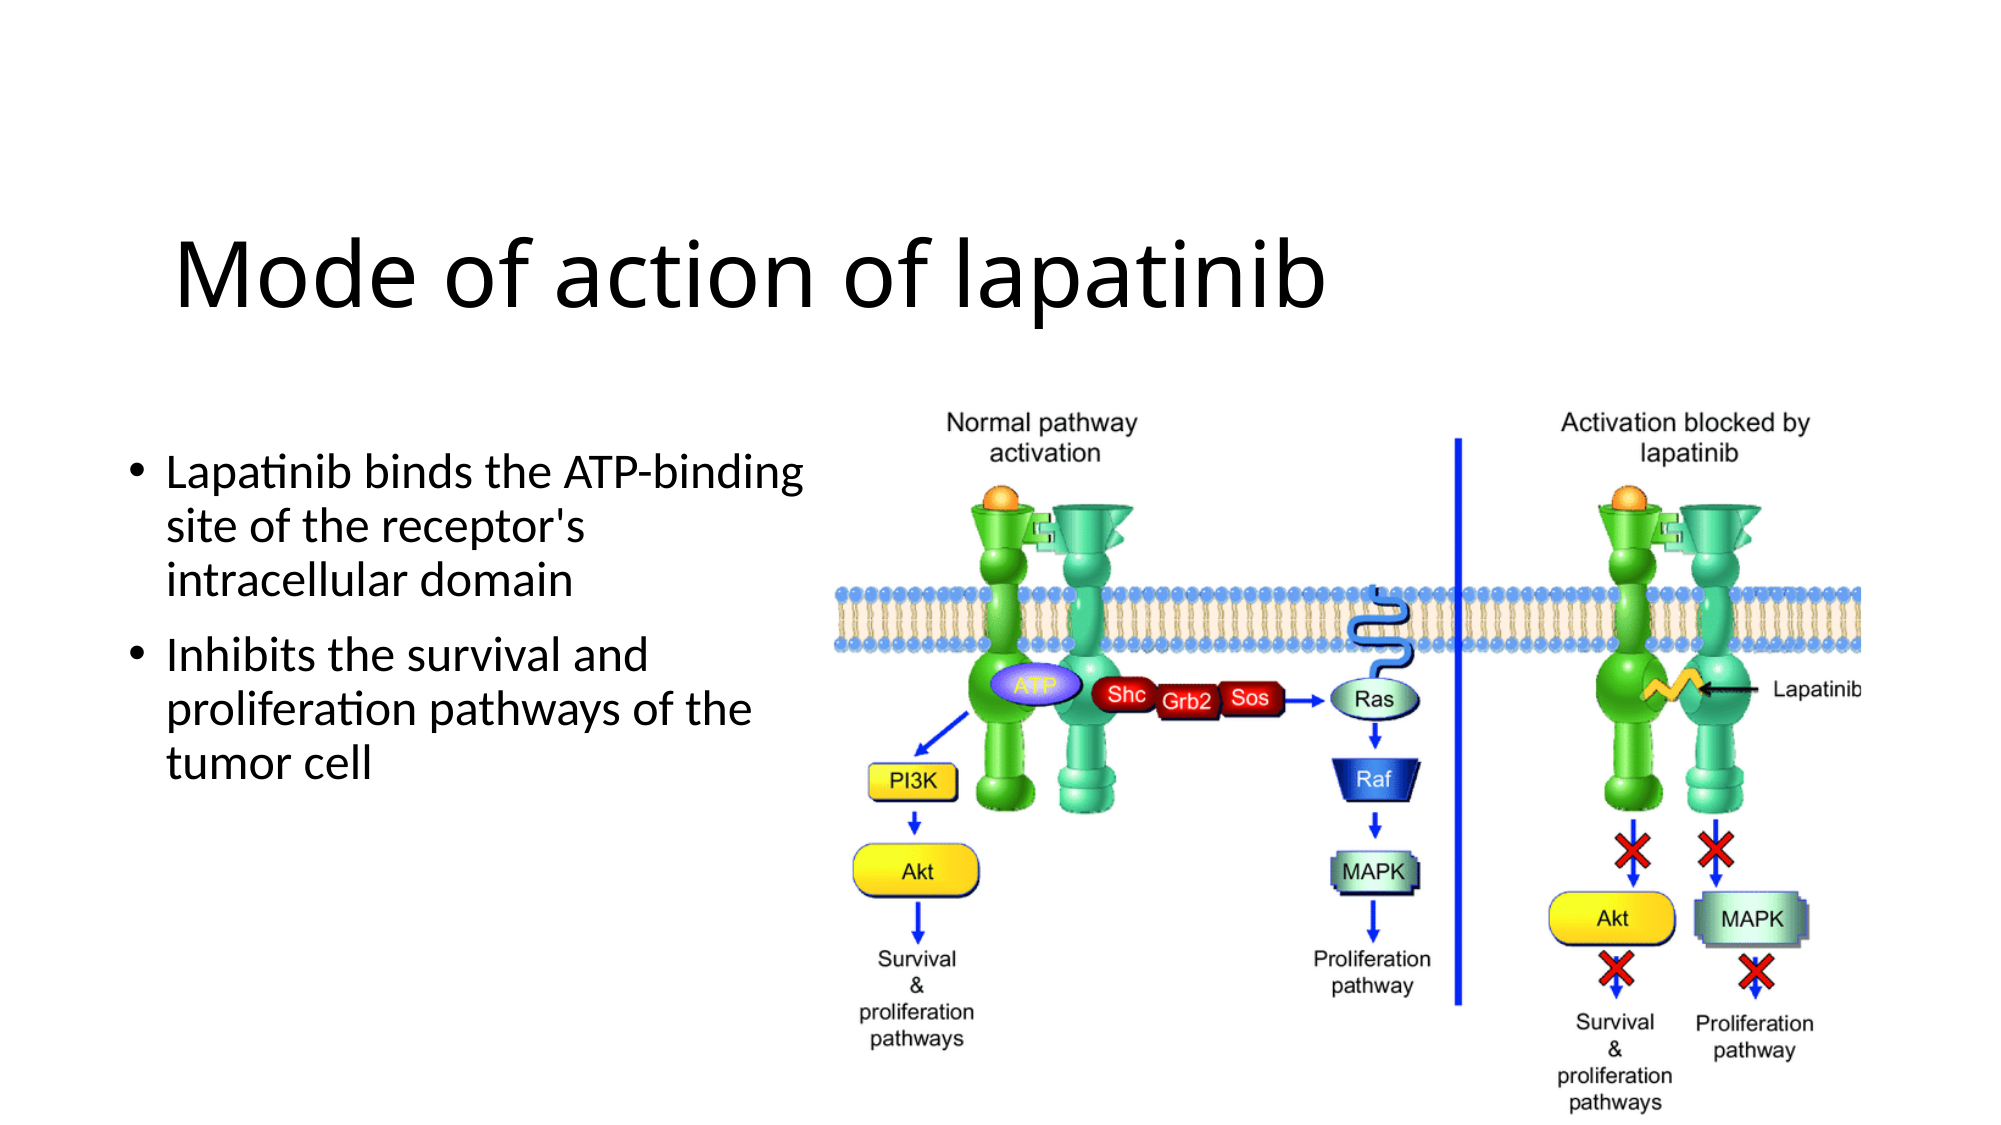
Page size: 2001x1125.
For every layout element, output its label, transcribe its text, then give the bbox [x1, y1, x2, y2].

title Mode of action of lapatinib [157, 160, 1895, 335]
list Lapatinib binds the ATP-binding site of the receptor's intracellular domain Inhibits the survival and proliferation pathways of the tumor cell [113, 437, 820, 966]
picture [832, 408, 1862, 1115]
